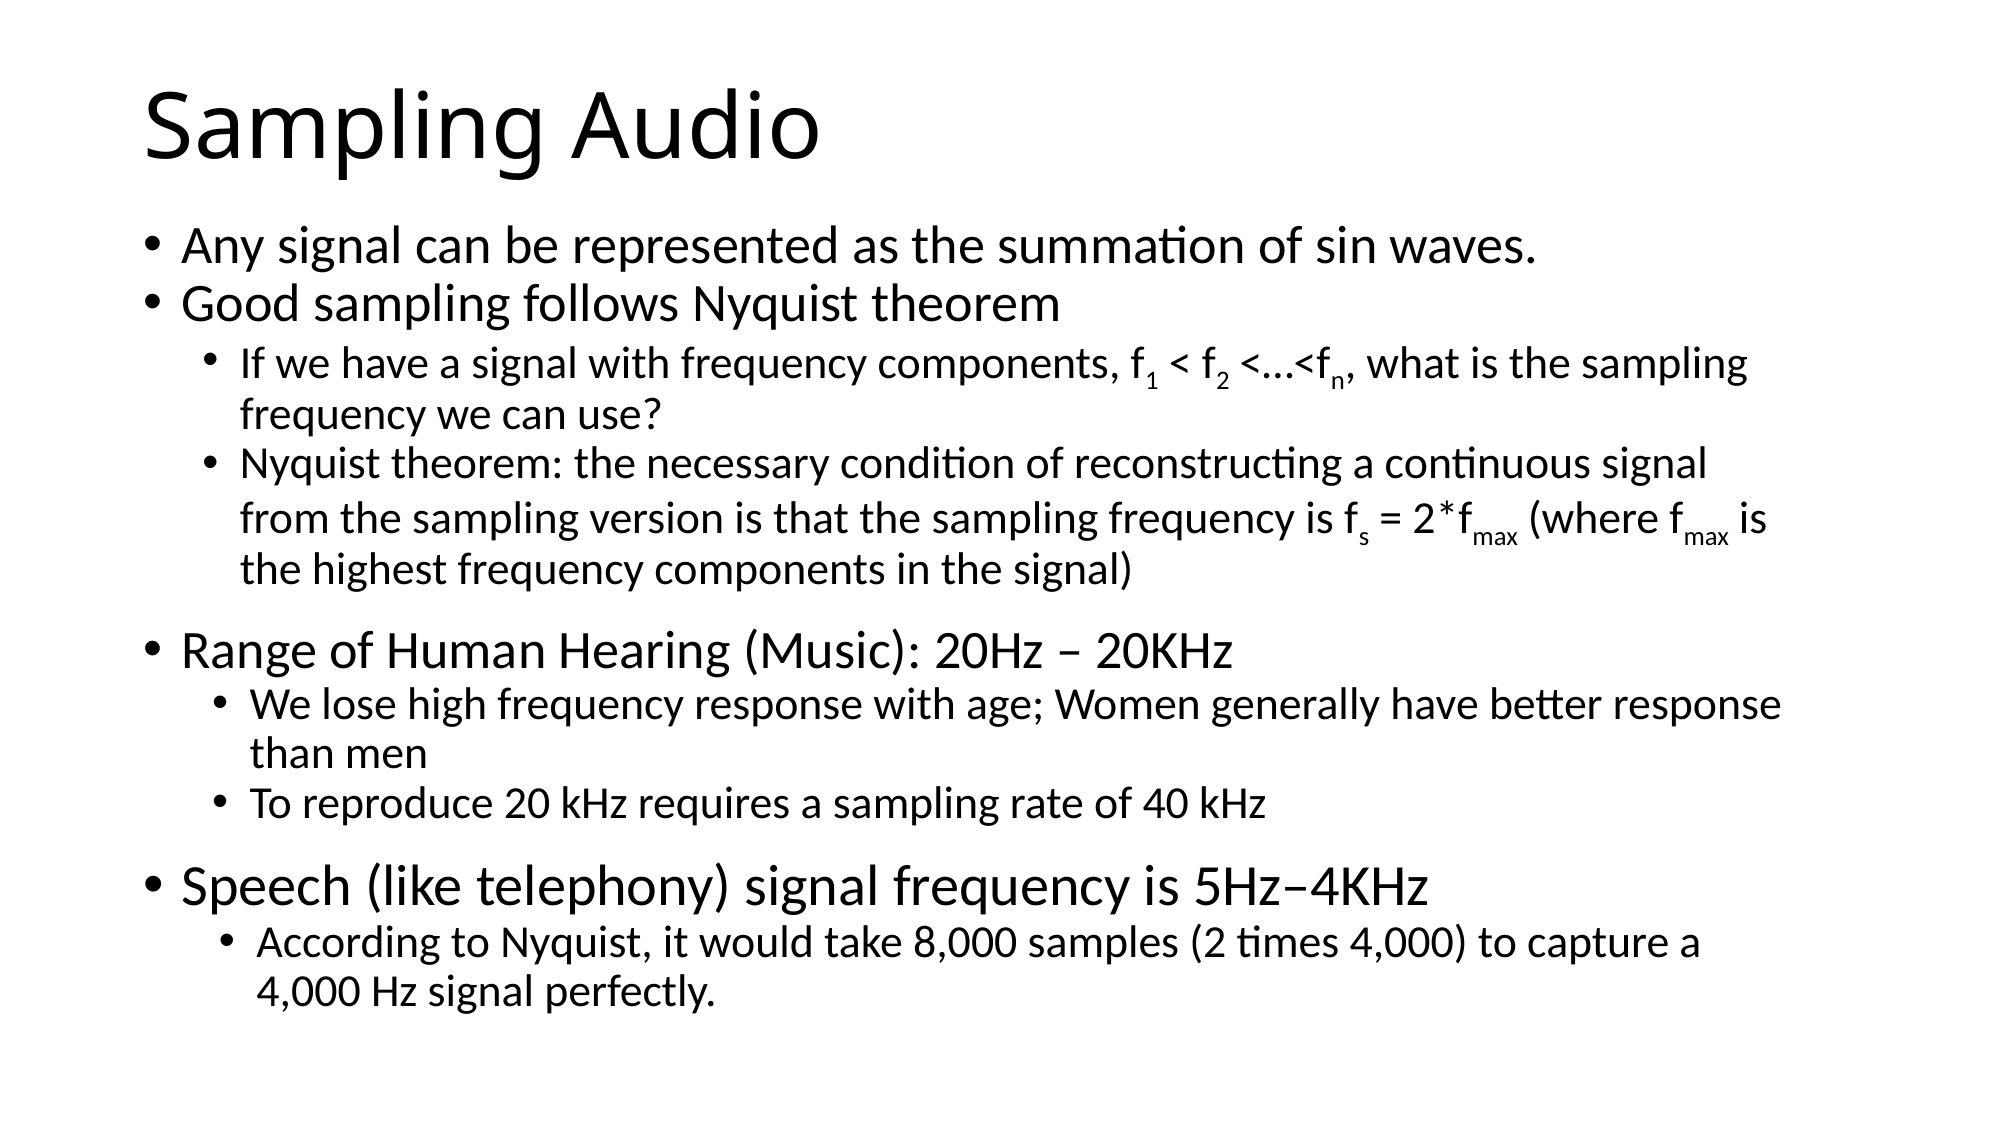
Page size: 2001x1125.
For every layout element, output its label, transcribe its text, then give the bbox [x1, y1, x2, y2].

title Sampling Audio [128, 48, 1638, 209]
list Any signal can be represented as the summation of sin waves. Good sampling follows Nyquist theorem If we have a signal with frequency components, f1 < f2 <…<fn, what is the sampling frequency we can use? Nyquist theorem: the necessary condition of reconstructing a continuous signal from the sampling version is that the sampling frequency is fs = 2*fmax (where fmax is the highest frequency components in the signal) Range of Human Hearing (Music): 20Hz – 20KHz We lose high frequency response with age; Women generally have better response than men To reproduce 20 kHz requires a sampling rate of 40 kHz Speech (like telephony) signal frequency is 5Hz–4KHz According to Nyquist, it would take 8,000 samples (2 times 4,000) to capture a 4,000 Hz signal perfectly. [128, 209, 1809, 1100]
